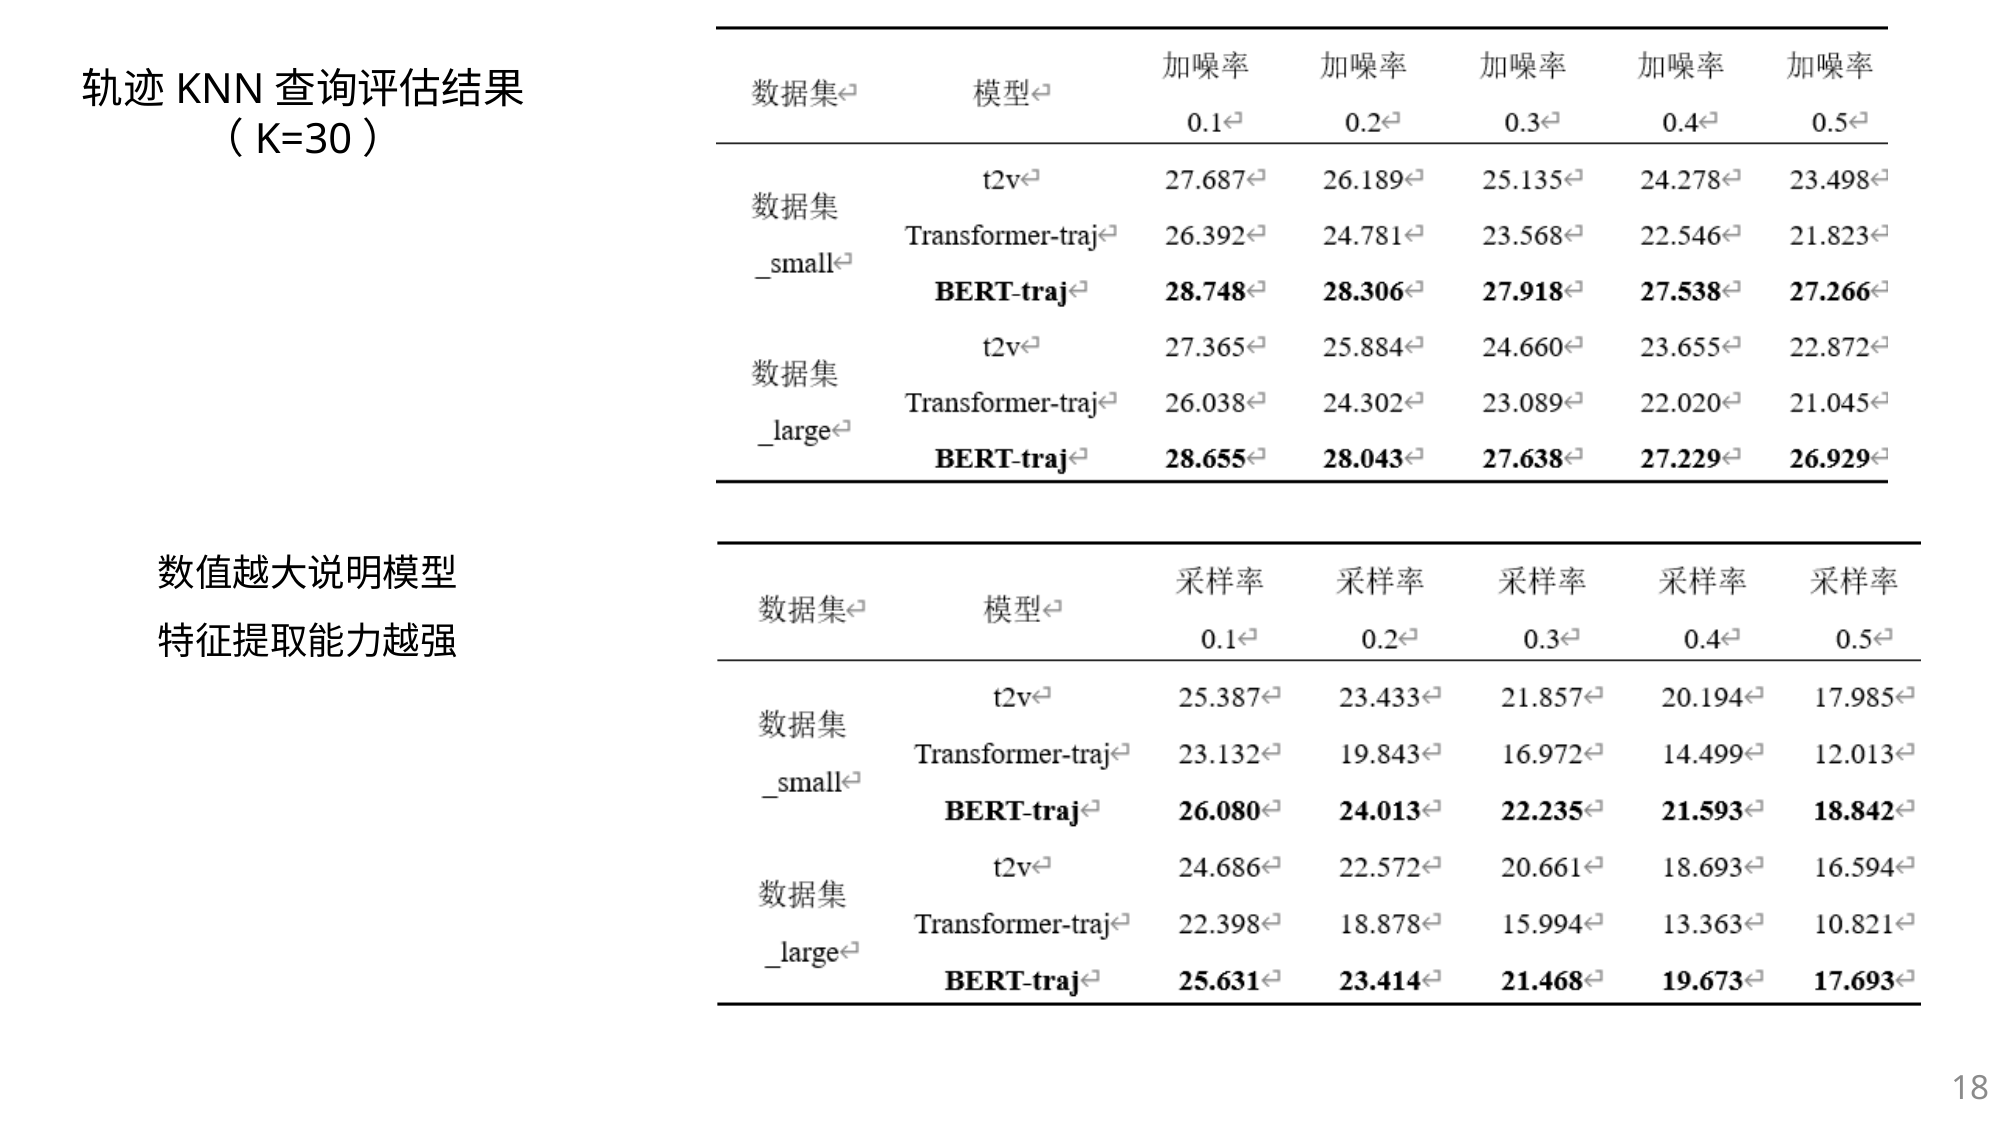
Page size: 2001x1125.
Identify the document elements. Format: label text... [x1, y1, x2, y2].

slide_number 18 [1554, 1058, 2000, 1119]
text_box 轨迹KNN查询评估结果 （K=30） [43, 54, 564, 170]
picture [716, 22, 1888, 502]
text_box 数值越大说明模型特征提取能力越强 [142, 519, 474, 670]
picture [716, 537, 1921, 1017]
